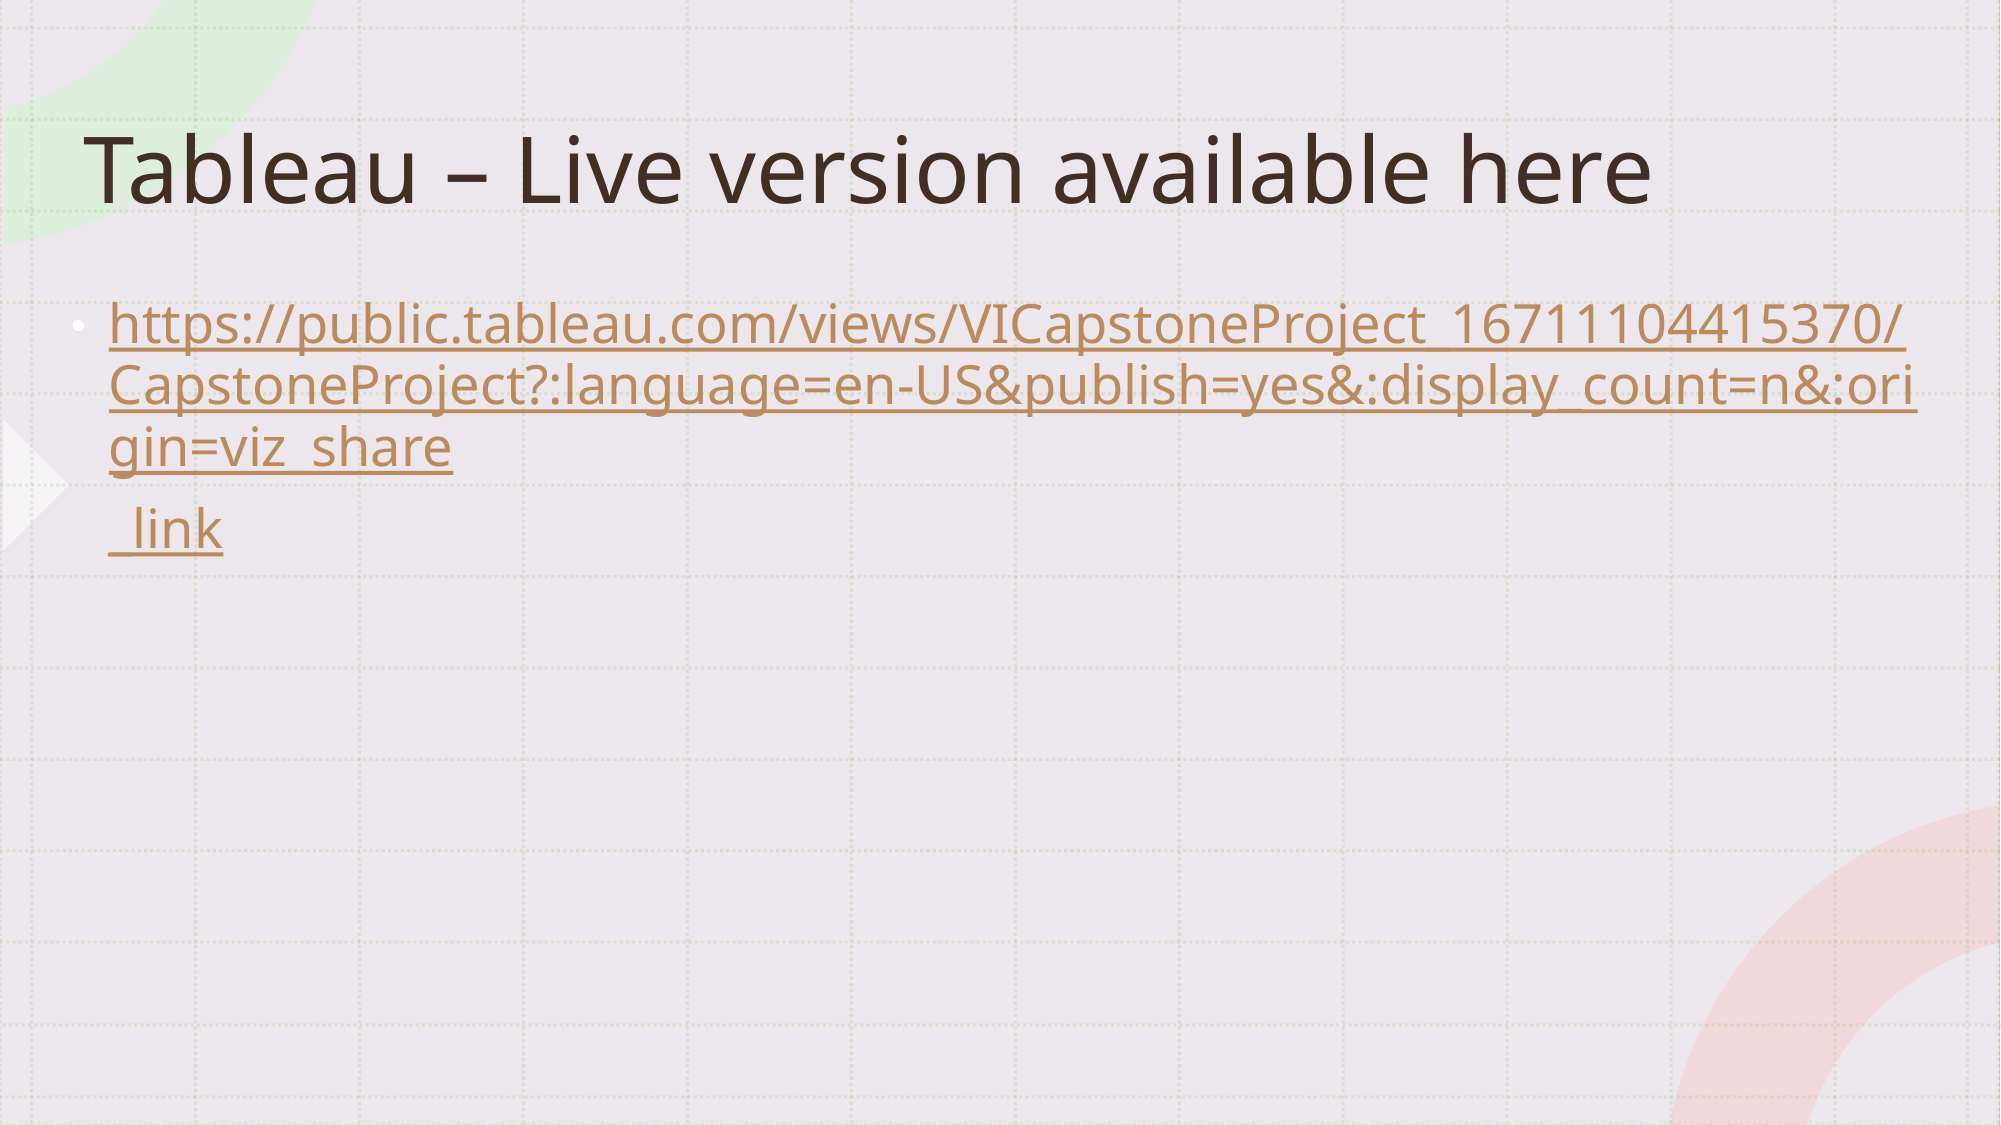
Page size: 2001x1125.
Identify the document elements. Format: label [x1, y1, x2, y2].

text_box [0, 0, 2000, 1125]
